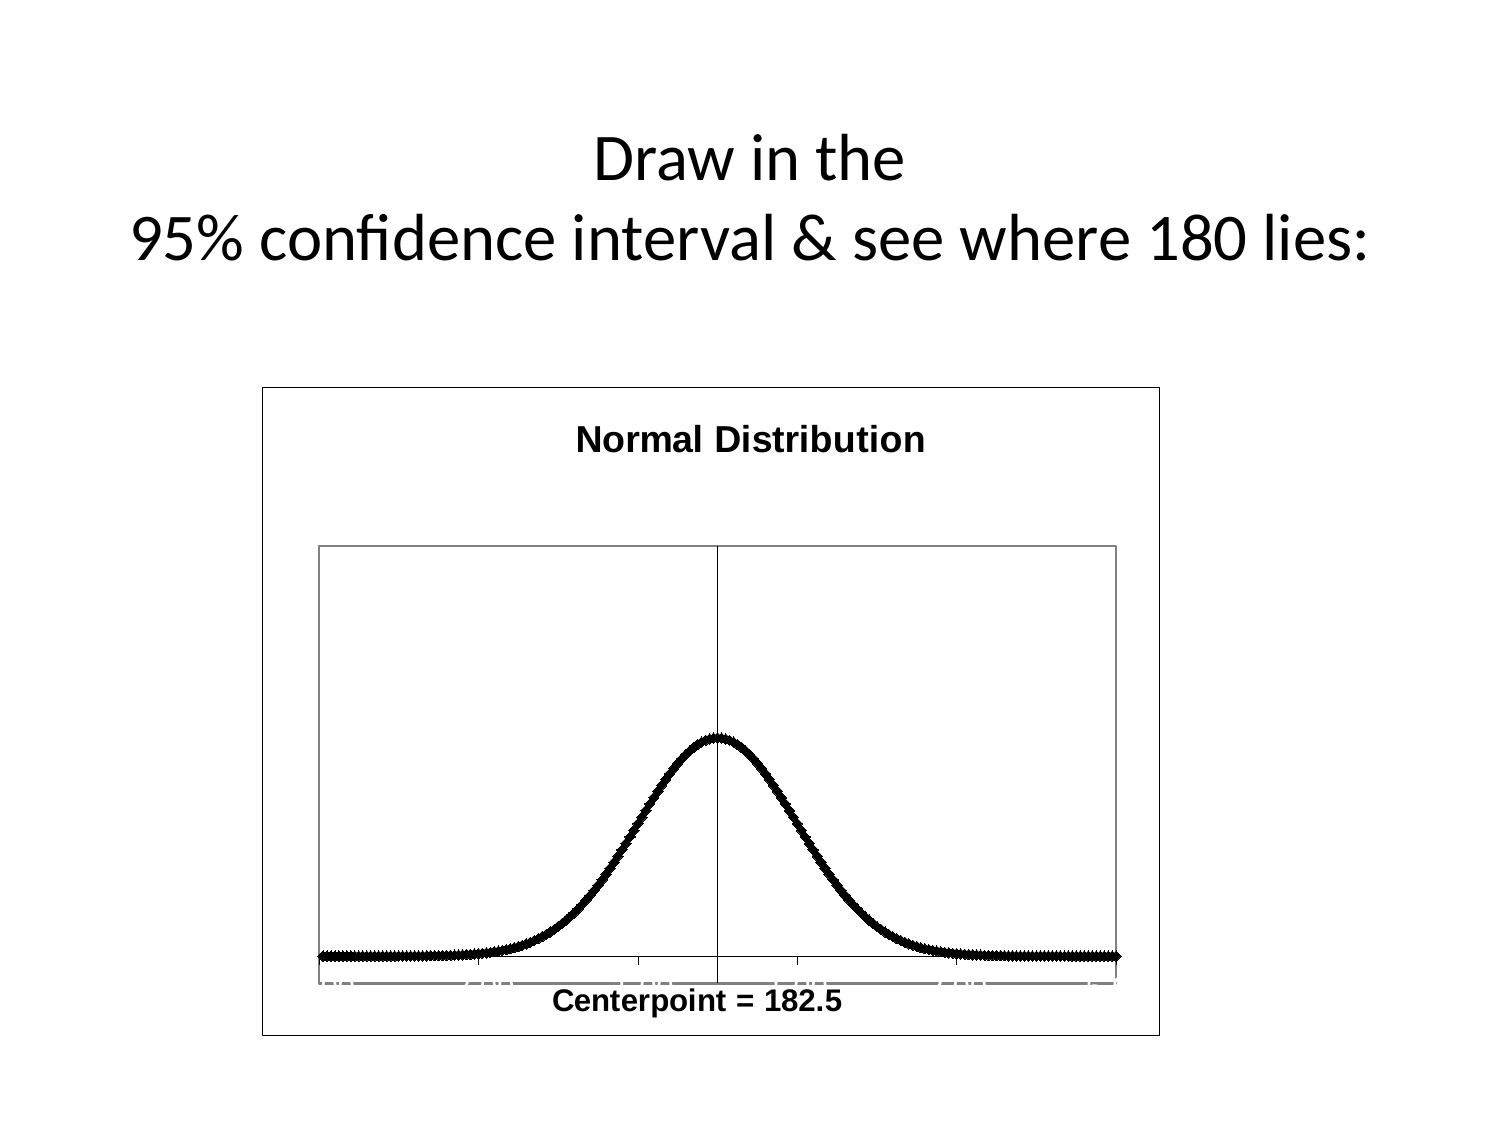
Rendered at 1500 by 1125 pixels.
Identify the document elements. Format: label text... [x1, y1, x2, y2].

title Draw in the 95% confidence interval & see where 180 lies: [75, 87, 1425, 300]
chart [262, 387, 1160, 1036]
